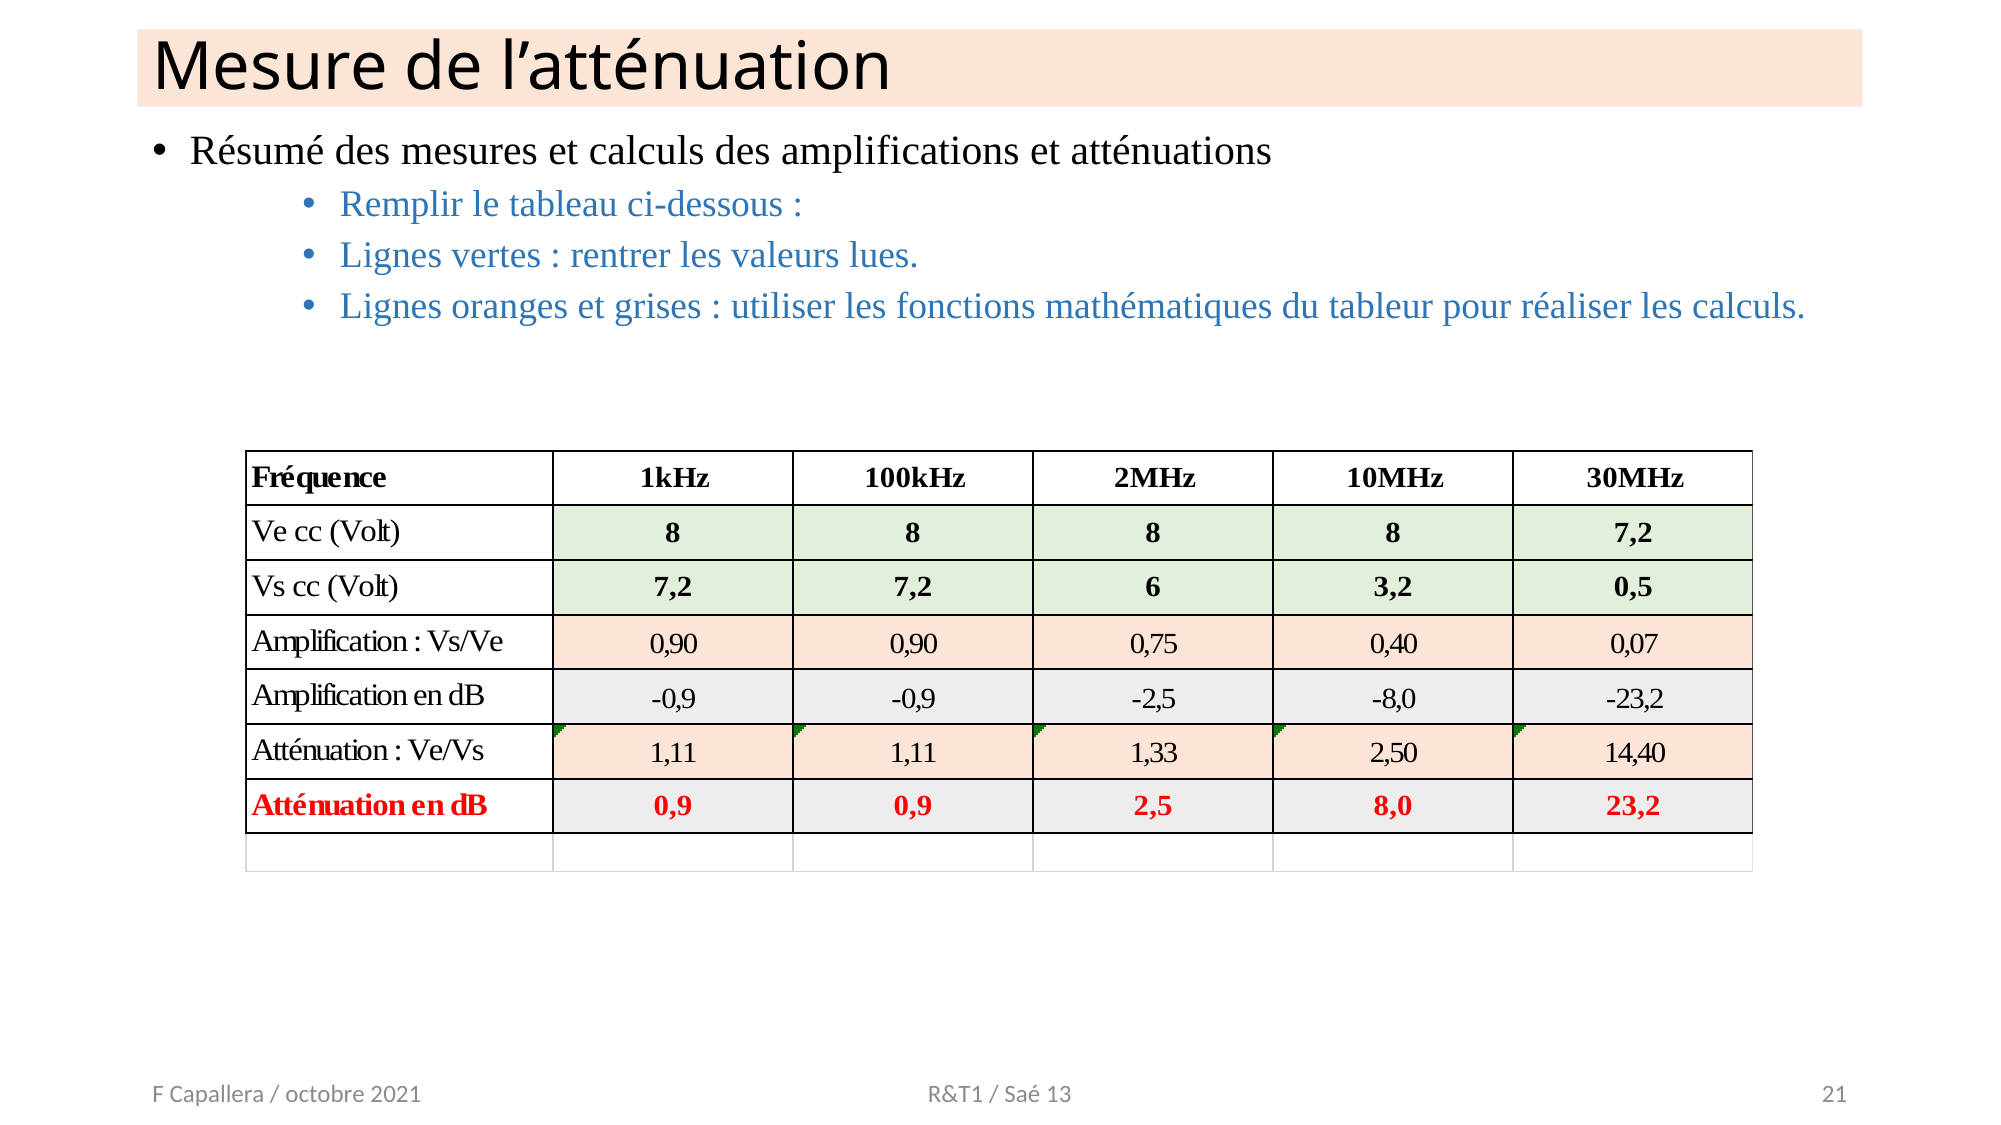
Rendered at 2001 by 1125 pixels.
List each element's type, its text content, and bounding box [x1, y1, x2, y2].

slide_number 21 [1412, 1062, 1863, 1123]
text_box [245, 449, 1755, 874]
list Résumé des mesures et calculs des amplifications et atténuations Remplir le tableau ci-dessous : Lignes vertes : rentrer les valeurs lues. Lignes oranges et grises : utiliser les fonctions mathématiques du tableur pour réaliser les calculs. [137, 121, 1863, 344]
slide_number F Capallera / octobre 2021 [137, 1062, 588, 1123]
title Mesure de l’atténuation [137, 29, 1863, 107]
footer R&T1 / Saé 13 [662, 1062, 1338, 1123]
